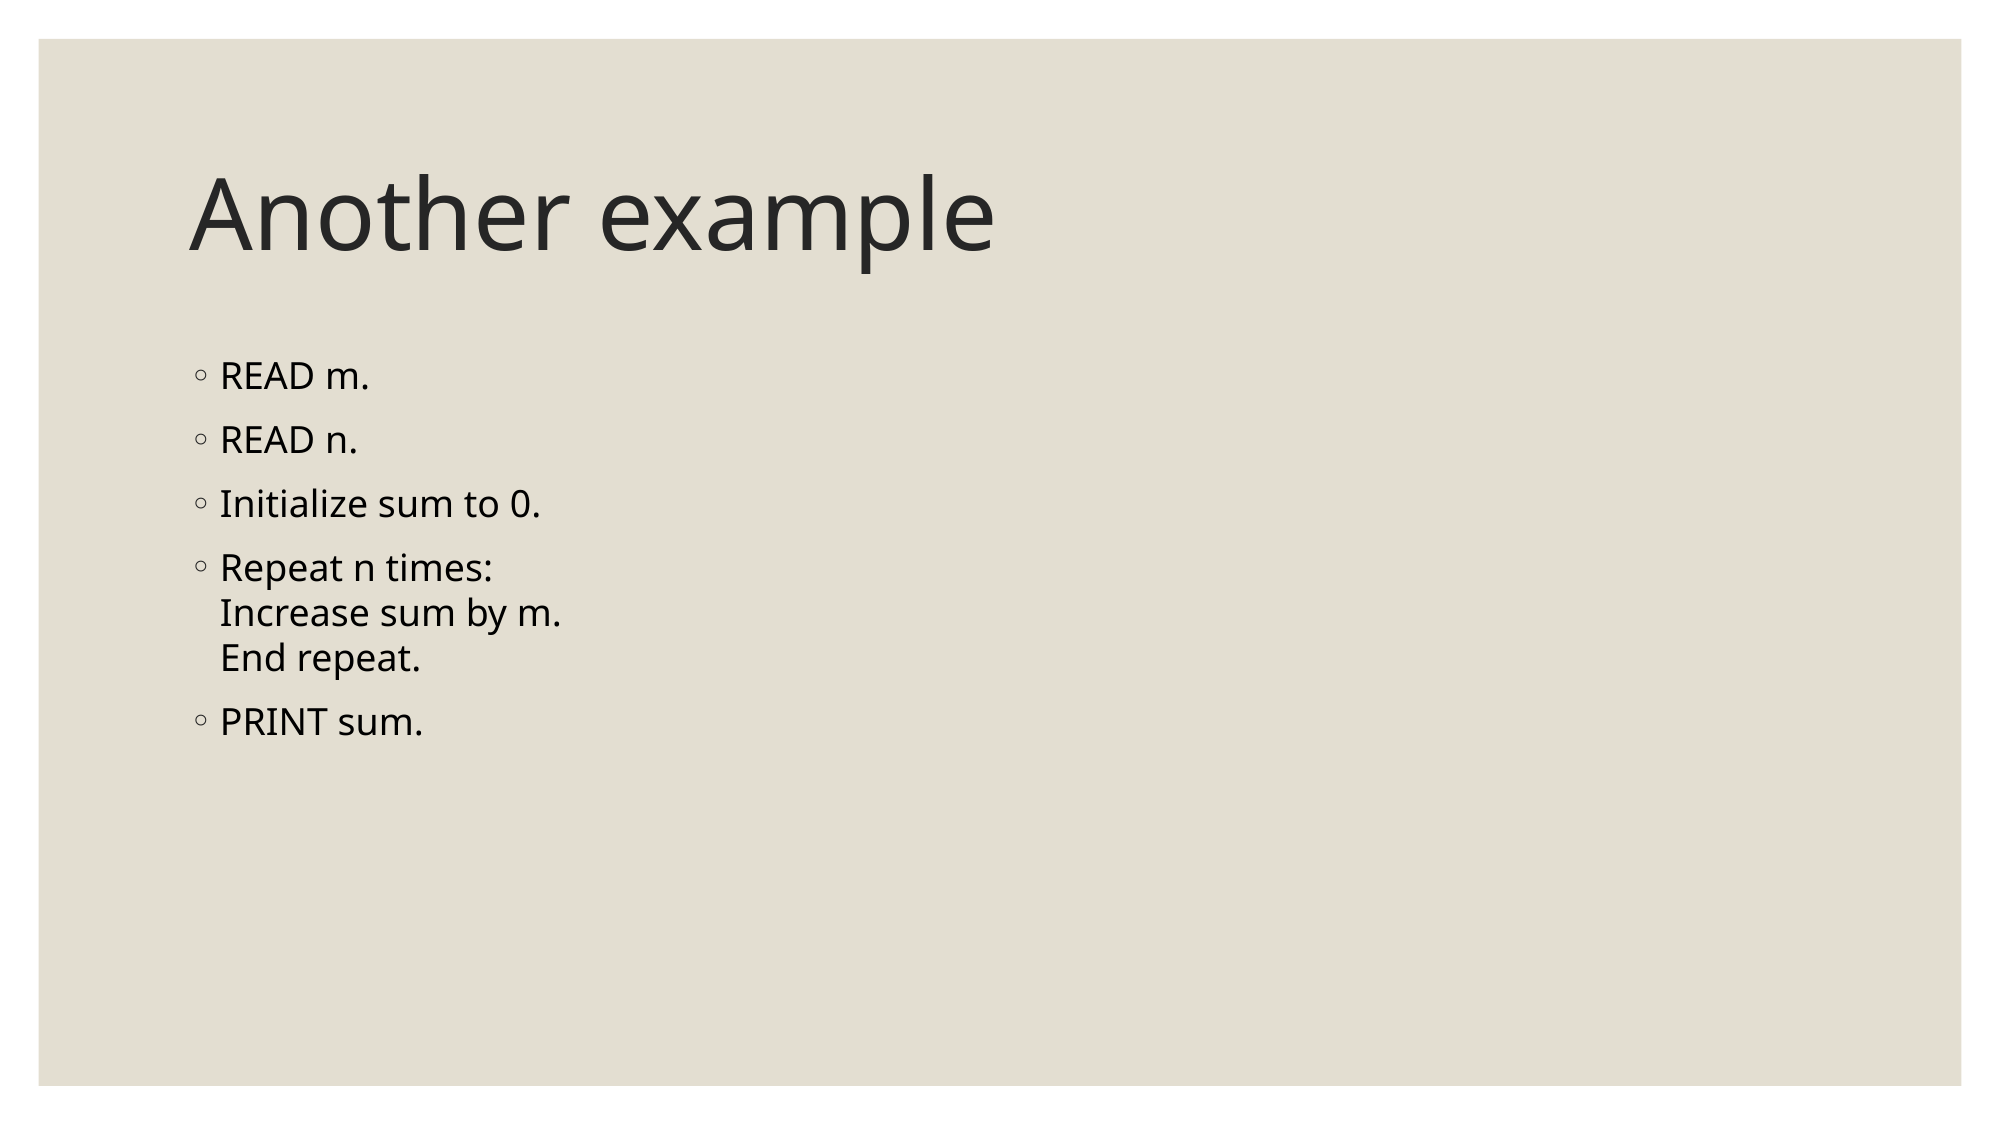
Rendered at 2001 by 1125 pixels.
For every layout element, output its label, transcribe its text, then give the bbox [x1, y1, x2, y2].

list READ m. READ n. Initialize sum to 0. Repeat n times: Increase sum by m. End repeat. PRINT sum. [174, 345, 1825, 990]
title Another example [174, 105, 1825, 331]
